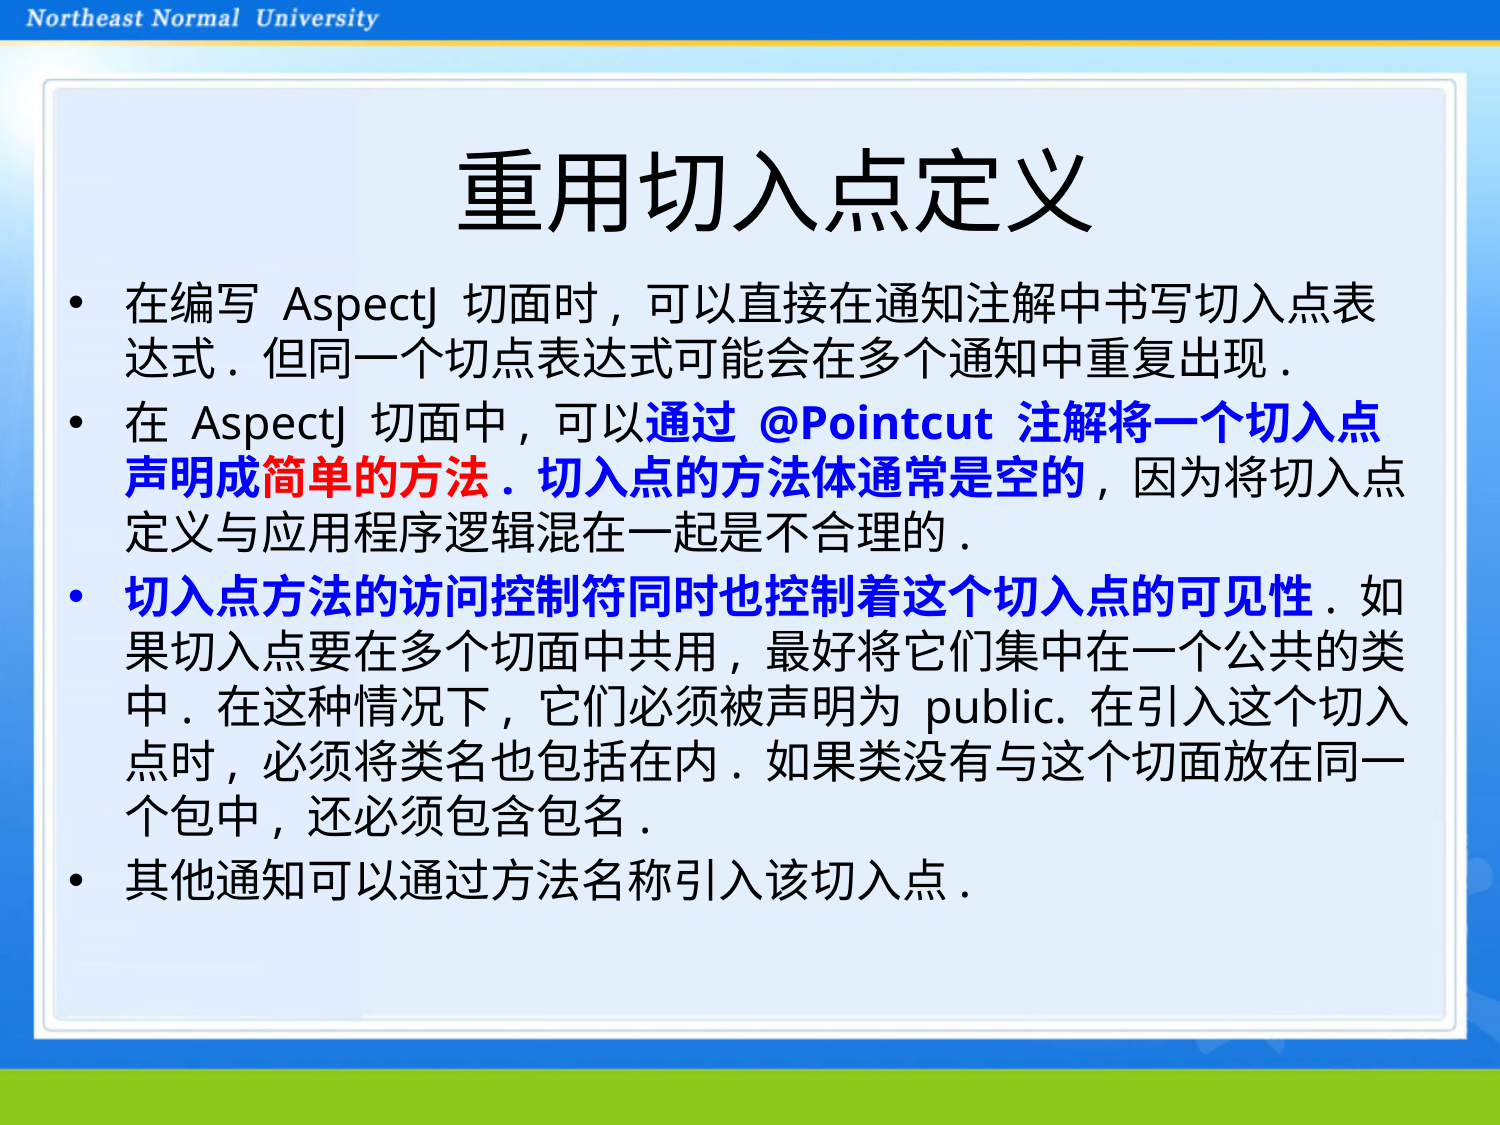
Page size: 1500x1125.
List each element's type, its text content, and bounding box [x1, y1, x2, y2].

picture [0, 0, 1500, 1125]
title 重用切入点定义 [100, 118, 1451, 260]
list 在编写 AspectJ 切面时, 可以直接在通知注解中书写切入点表达式. 但同一个切点表达式可能会在多个通知中重复出现. 在 AspectJ 切面中, 可以通过 @Pointcut 注解将一个切入点声明成简单的方法. 切入点的方法体通常是空的, 因为将切入点定义与应用程序逻辑混在一起是不合理的. 切入点方法的访问控制符同时也控制着这个切入点的可见性. 如果切入点要在多个切面中共用, 最好将它们集中在一个公共的类中. 在这种情况下, 它们必须被声明为 public. 在引入这个切入点时, 必须将类名也包括在内. 如果类没有与这个切面放在同一个包中, 还必须包含包名. 其他通知可以通过方法名称引入该切入点. [53, 267, 1436, 971]
